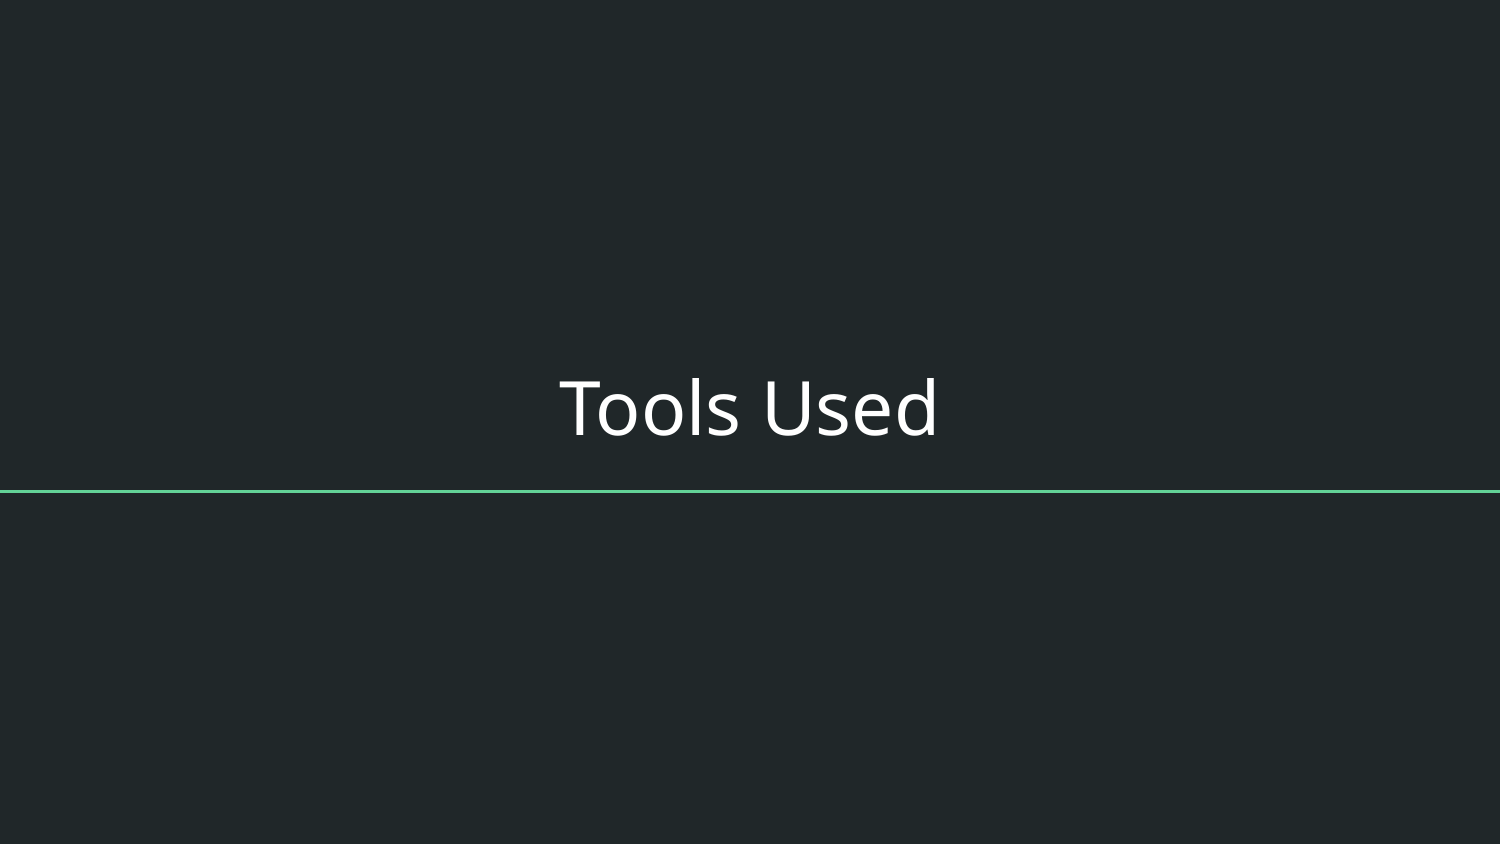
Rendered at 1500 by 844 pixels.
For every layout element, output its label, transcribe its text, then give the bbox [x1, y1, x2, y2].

title Tools Used [83, 337, 1417, 466]
